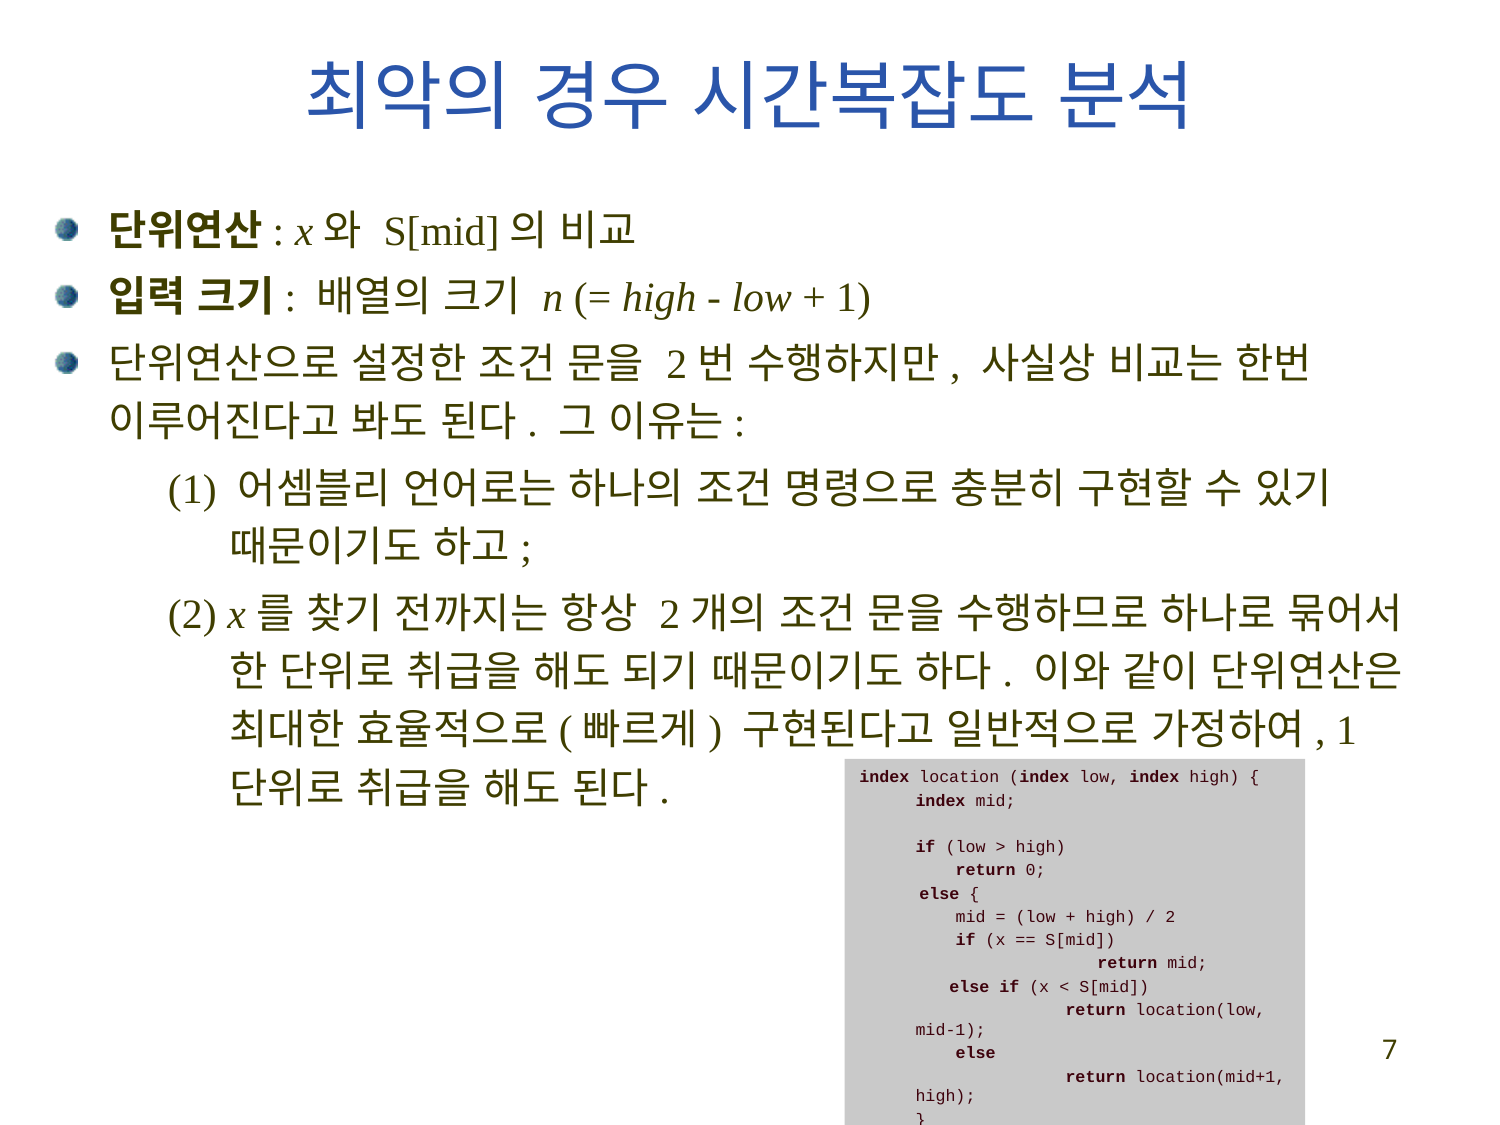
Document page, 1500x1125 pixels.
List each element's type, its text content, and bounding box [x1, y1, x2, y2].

picture [52, 215, 78, 241]
slide_number 7 [1328, 1024, 1413, 1101]
text_box index location (index low, index high) { index mid; if (low > high) return 0; else { mid = (low + high) / 2 if (x == S[mid]) return mid; else if (x < S[mid]) return location(low, mid-1); else return location(mid+1, high); } } [844, 758, 1306, 1125]
list 단위연산: x와 S[mid]의 비교 입력 크기: 배열의 크기 n (= high - low + 1) 단위연산으로 설정한 조건 문을 2번 수행하지만, 사실상 비교는 한번 이루어진다고 봐도 된다. 그 이유는: (1) 어셈블리 언어로는 하나의 조건 명령으로 충분히 구현할 수 있기 때문이기도 하고; (2) x를 찾기 전까지는 항상 2개의 조건 문을 수행하므로 하나로 묶어서 한 단위로 취급을 해도 되기 때문이기도 하다. 이와 같이 단위연산은 최대한 효율적으로(빠르게) 구현된다고 일반적으로 가정하여, 1단위로 취급을 해도 된다. [37, 187, 1463, 823]
picture [52, 282, 78, 308]
picture [52, 349, 78, 374]
title 최악의 경우 시간복잡도 분석 [112, 0, 1388, 187]
